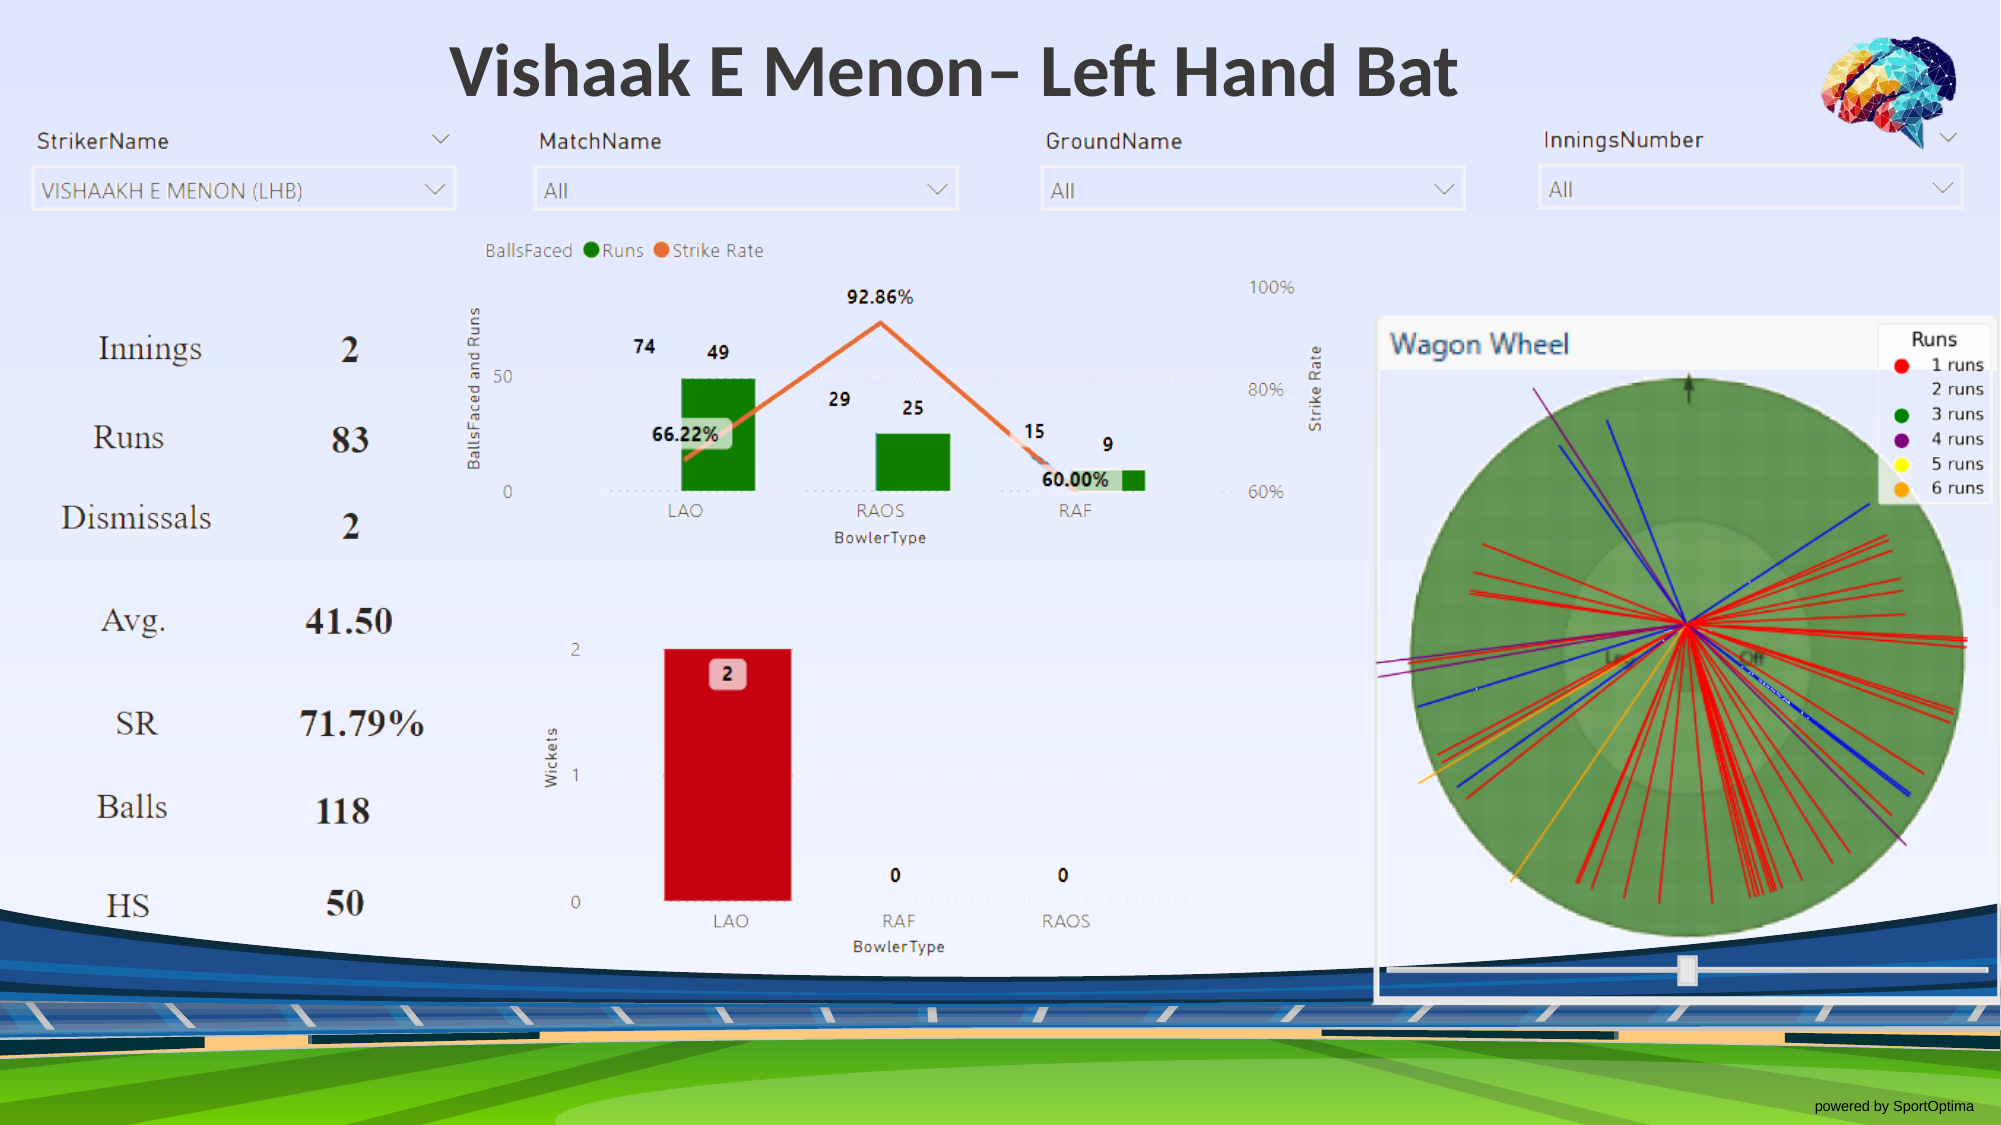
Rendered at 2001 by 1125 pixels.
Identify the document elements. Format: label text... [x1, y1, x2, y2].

picture [30, 0, 2000, 1014]
title Vishaak E Menon– Left Hand Bat [123, 6, 1733, 123]
text_box powered by SportOptima [1800, 1089, 2000, 1123]
